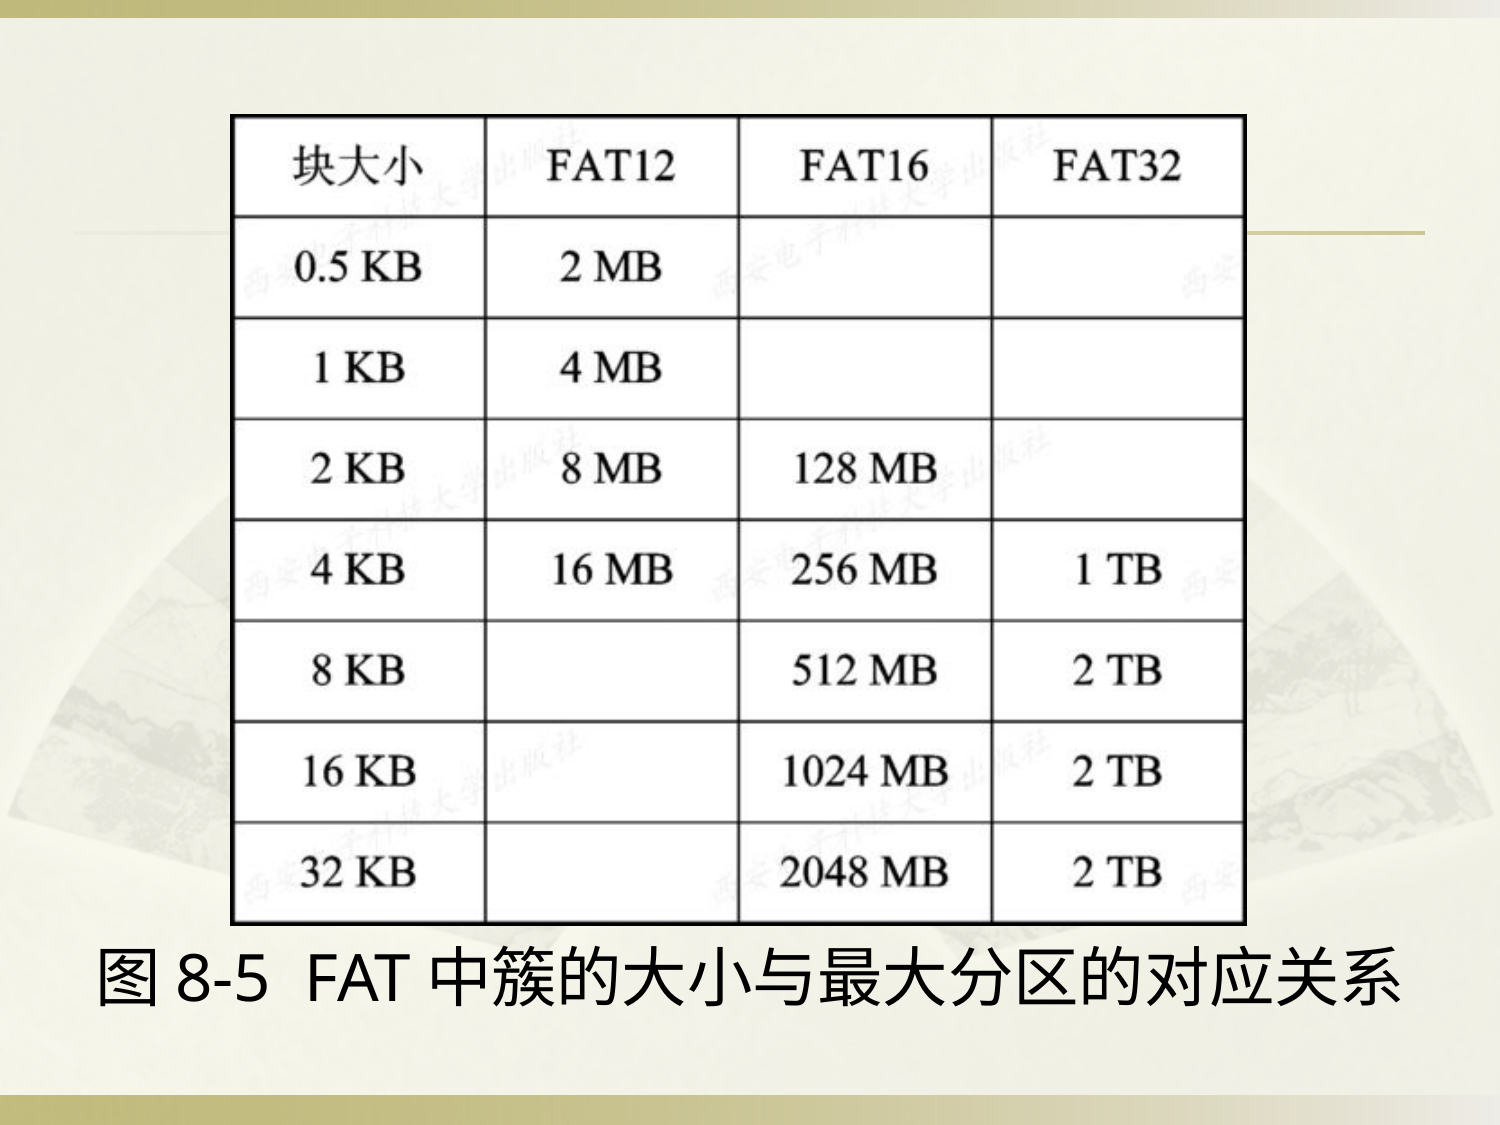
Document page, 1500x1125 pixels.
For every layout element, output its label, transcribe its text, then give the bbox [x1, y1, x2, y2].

list 图8-5 FAT中簇的大小与最大分区的对应关系 [75, 928, 1425, 1032]
picture [229, 114, 1247, 926]
